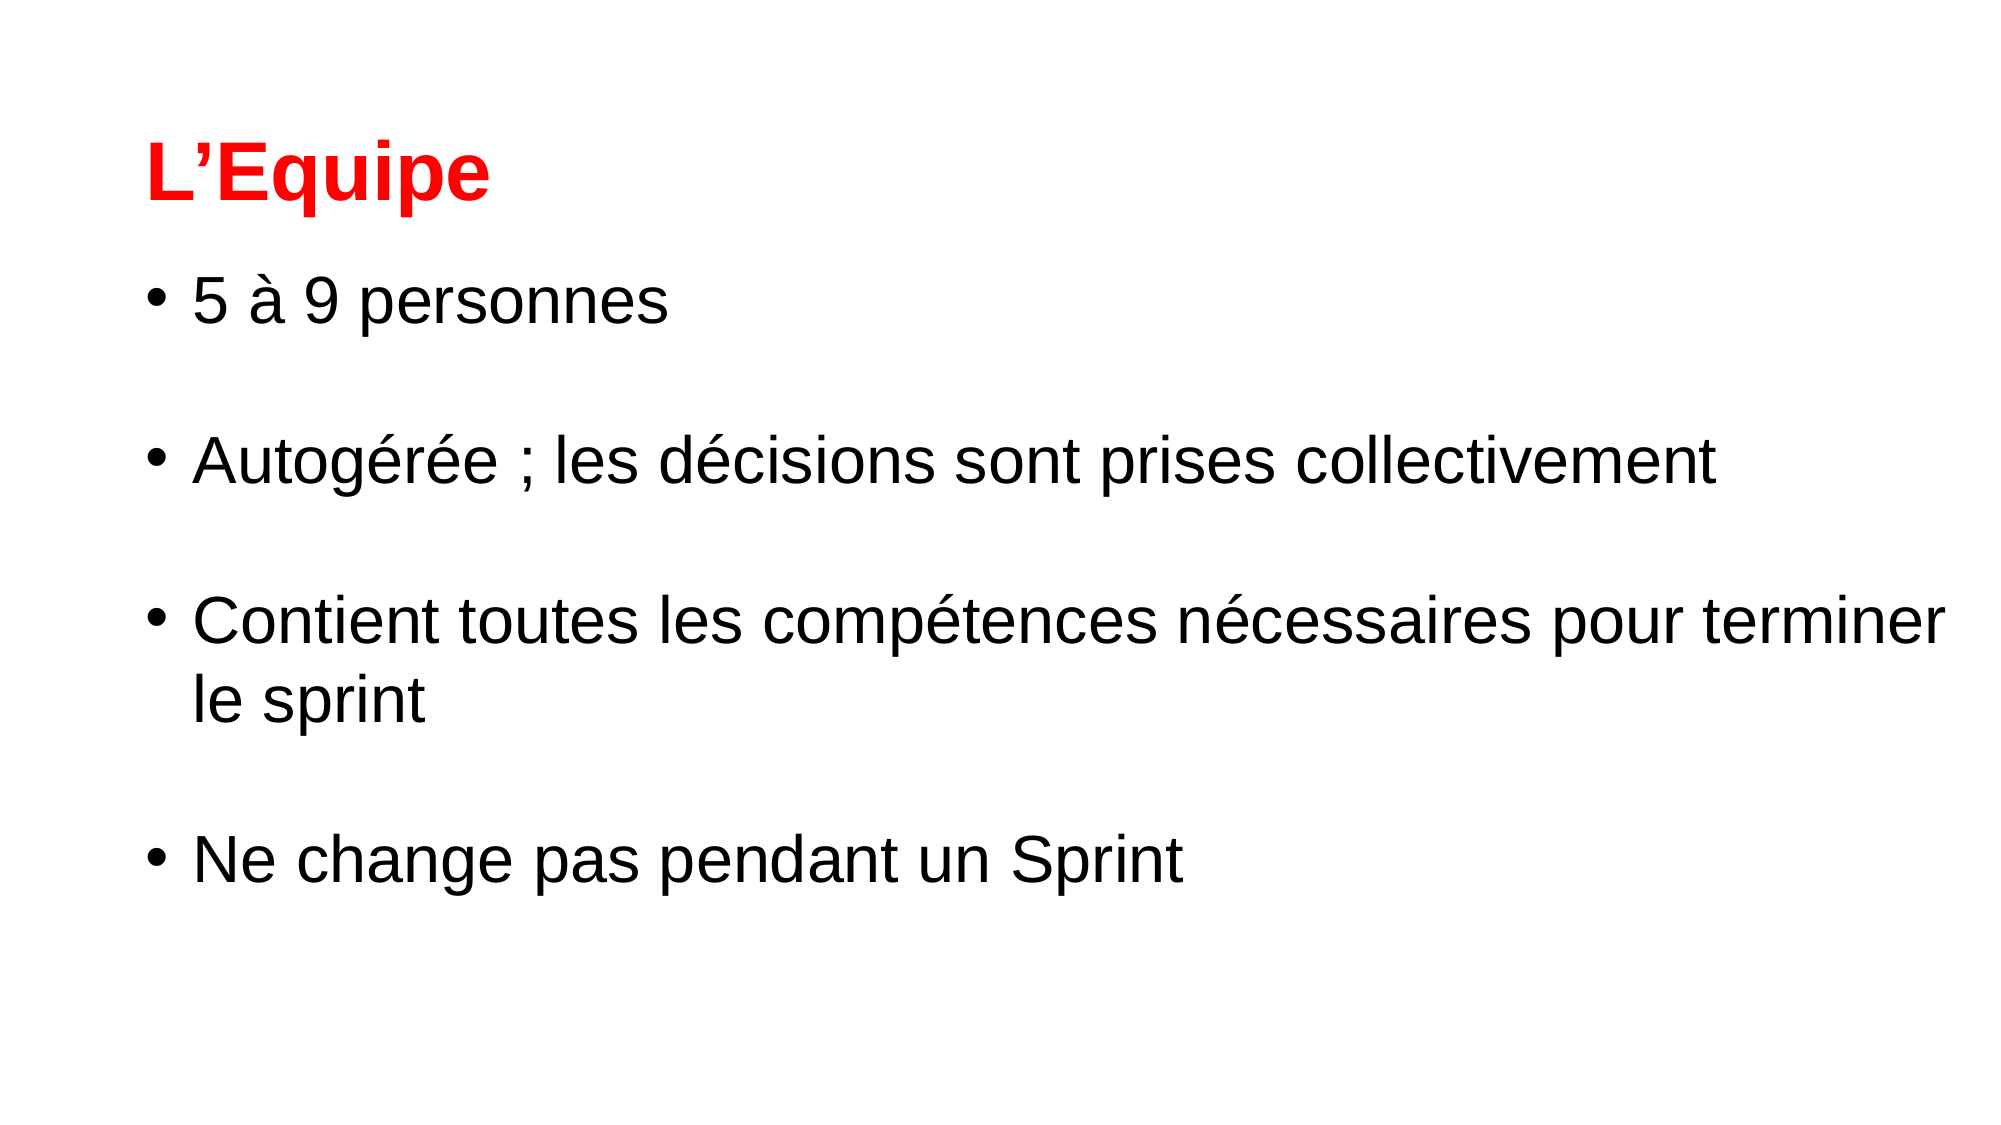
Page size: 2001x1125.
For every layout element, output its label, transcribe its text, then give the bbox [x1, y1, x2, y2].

text_box L’Equipe [130, 109, 1547, 225]
text_box 5 à 9 personnes Autogérée ; les décisions sont prises collectivement Contient toutes les compétences nécessaires pour terminer le sprint Ne change pas pendant un Sprint [130, 249, 2000, 984]
